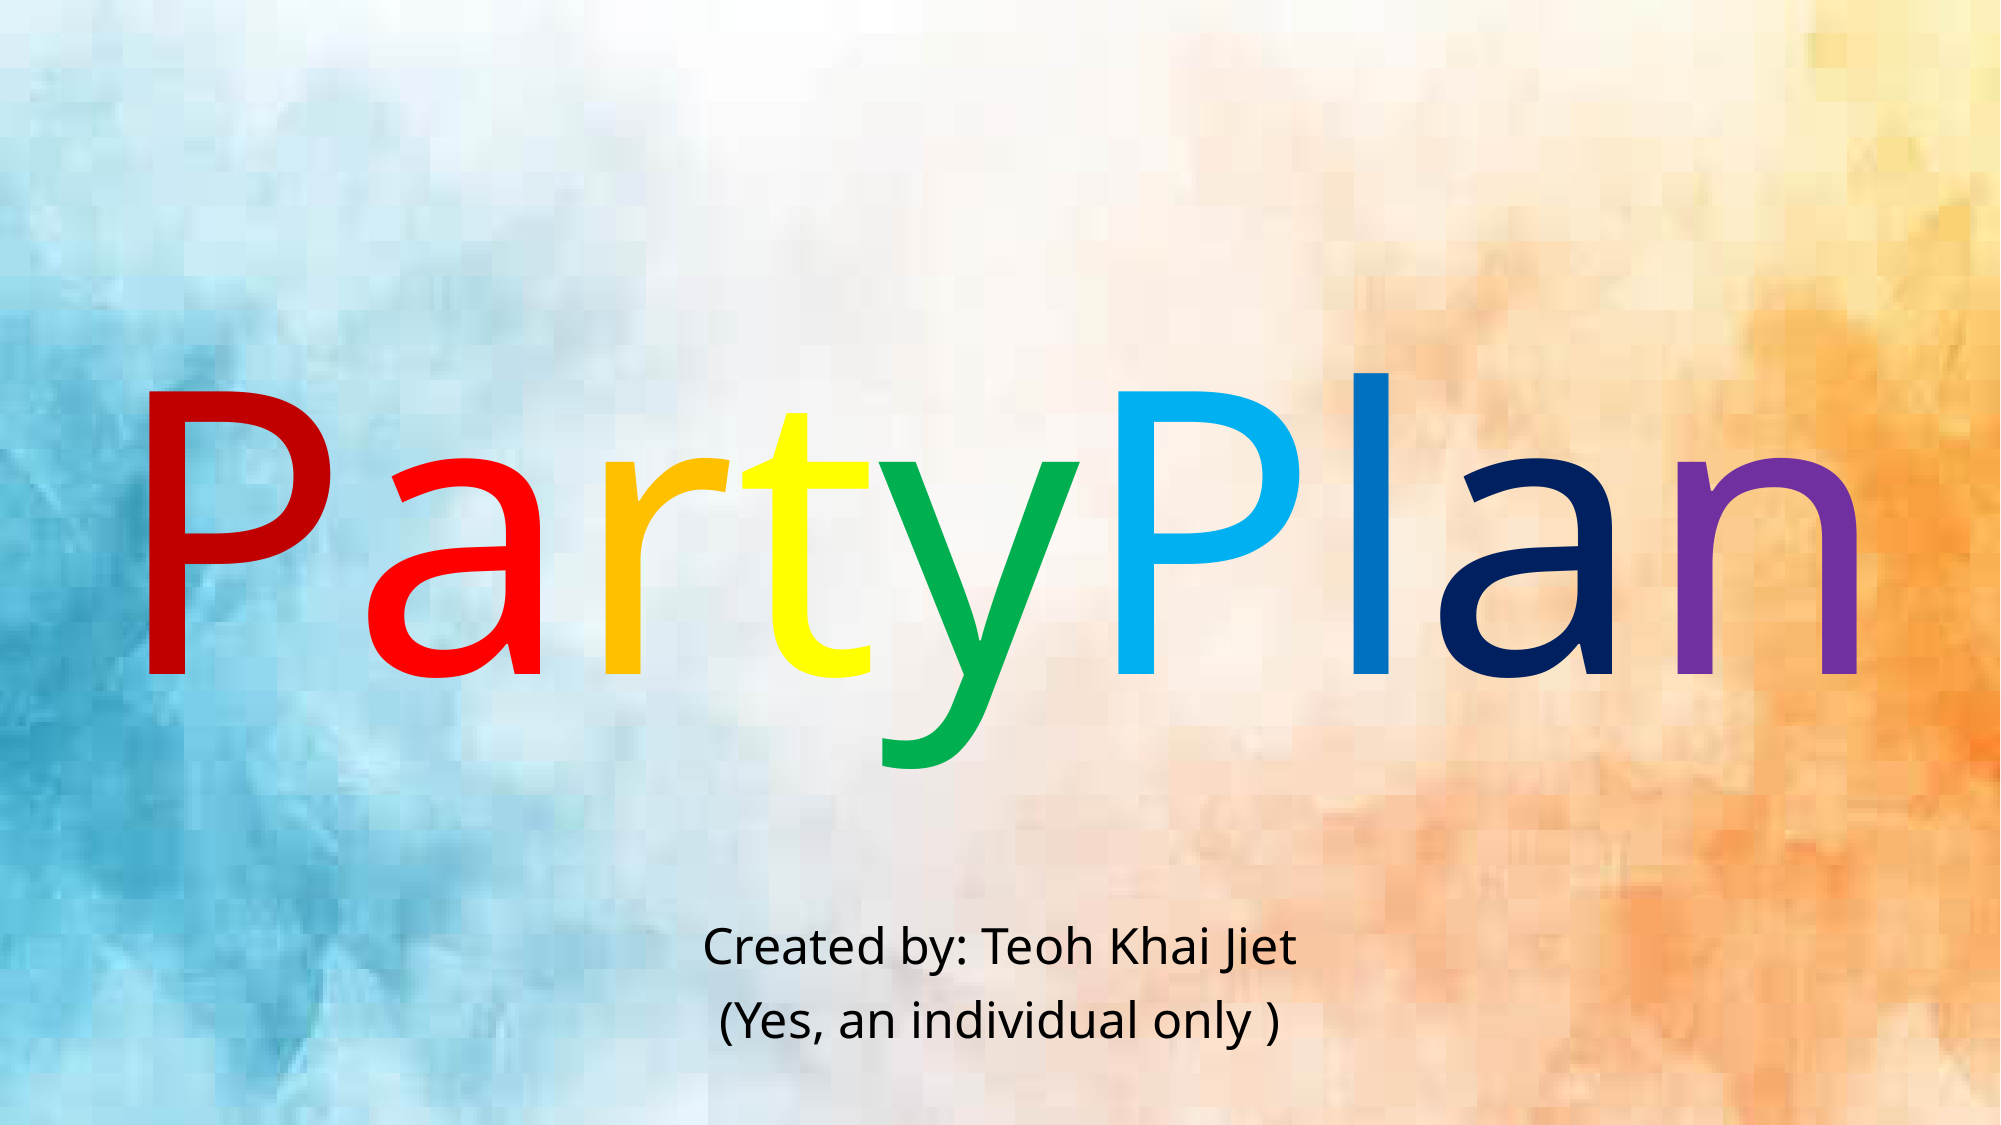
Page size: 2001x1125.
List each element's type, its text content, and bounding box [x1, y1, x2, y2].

picture [0, 0, 2001, 1125]
subtitle Created by: Teoh Khai Jiet (Yes, an individual only ) [249, 913, 1750, 1125]
title PartyPlan [81, 173, 1919, 768]
